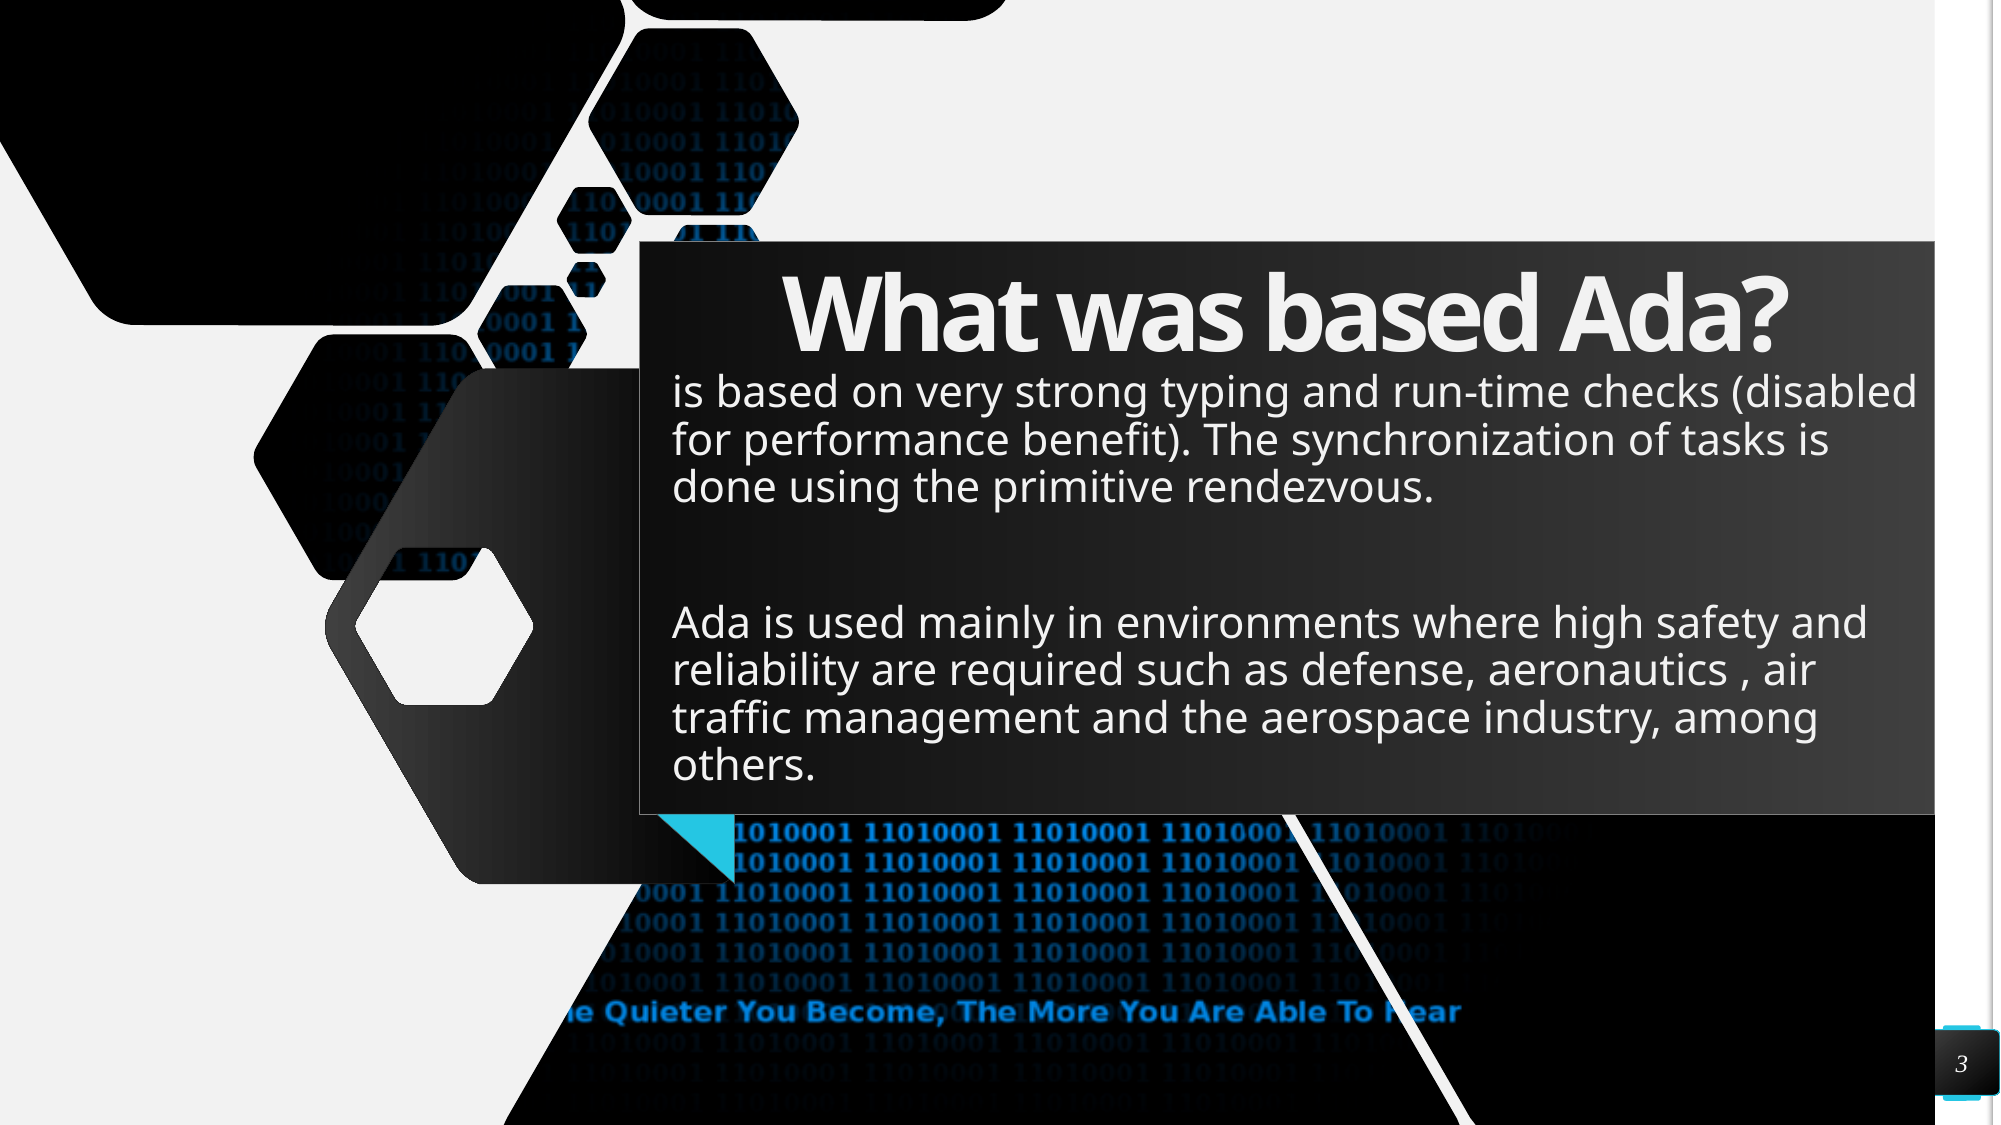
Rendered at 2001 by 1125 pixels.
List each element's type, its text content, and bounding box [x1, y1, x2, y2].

slide_number 3 [1935, 1029, 2000, 1096]
picture [0, 0, 1935, 1125]
